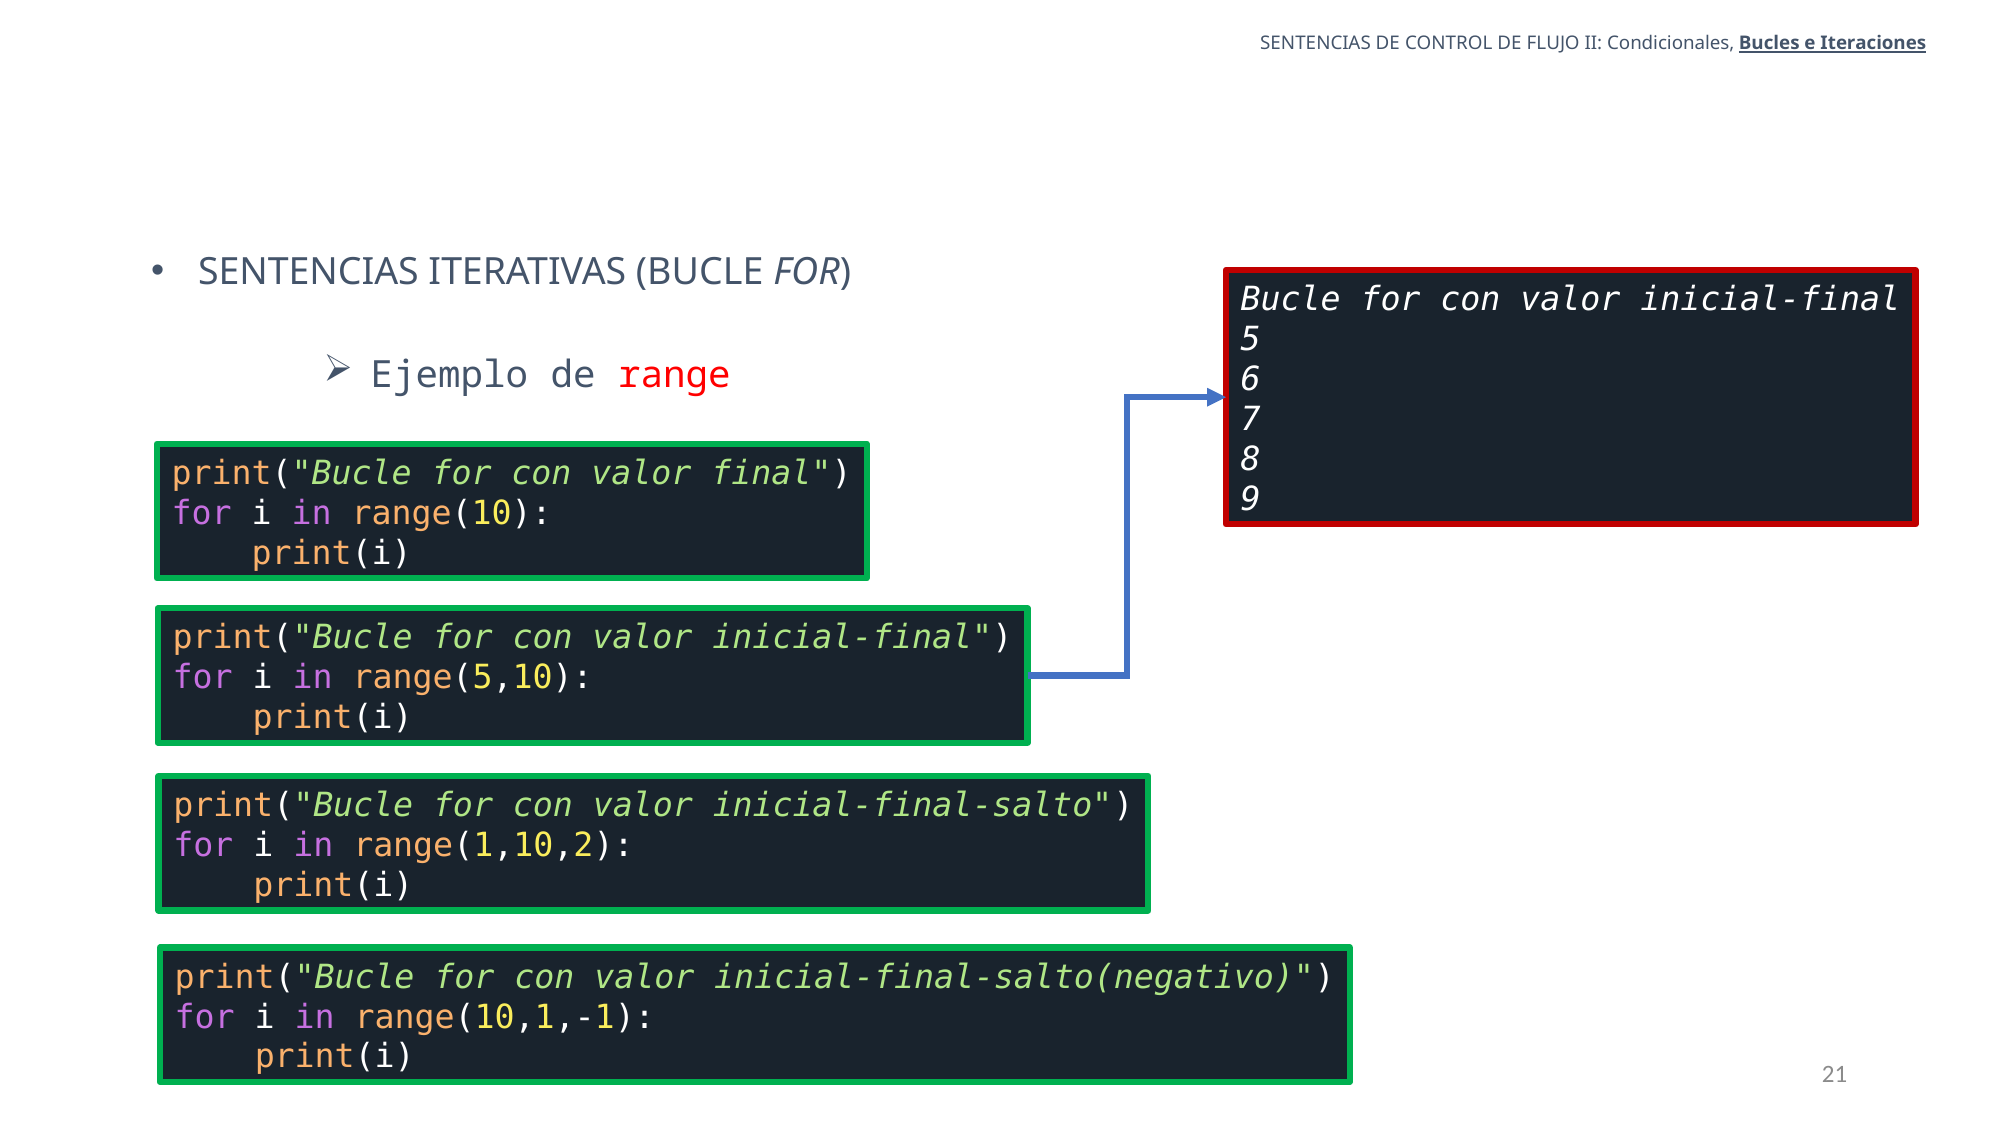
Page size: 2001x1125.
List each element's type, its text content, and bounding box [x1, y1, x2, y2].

text_box print("Bucle for con valor final") for i in range(10): print(i) [156, 443, 867, 579]
text_box print("Bucle for con valor inicial-final") for i in range(5,10): print(i) [157, 608, 1028, 743]
text_box Bucle for con valor inicial-final 5 6 7 8 9 [1225, 270, 1916, 525]
text_box print("Bucle for con valor inicial-final-salto(negativo)") for i in range(10,1,-1): print(i) [159, 947, 1350, 1082]
slide_number 21 [1412, 1042, 1863, 1103]
text_box SENTENCIAS ITERATIVAS (BUCLE FOR) [136, 239, 867, 300]
text_box Ejemplo de range [8, 342, 1009, 402]
text_box print("Bucle for con valor inicial-final-salto") for i in range(1,10,2): print(i) [158, 775, 1149, 911]
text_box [1033, 398, 1222, 677]
subtitle SENTENCIAS DE CONTROL DE FLUJO II: Condicionales, Bucles e Iteraciones [1194, 25, 1992, 69]
